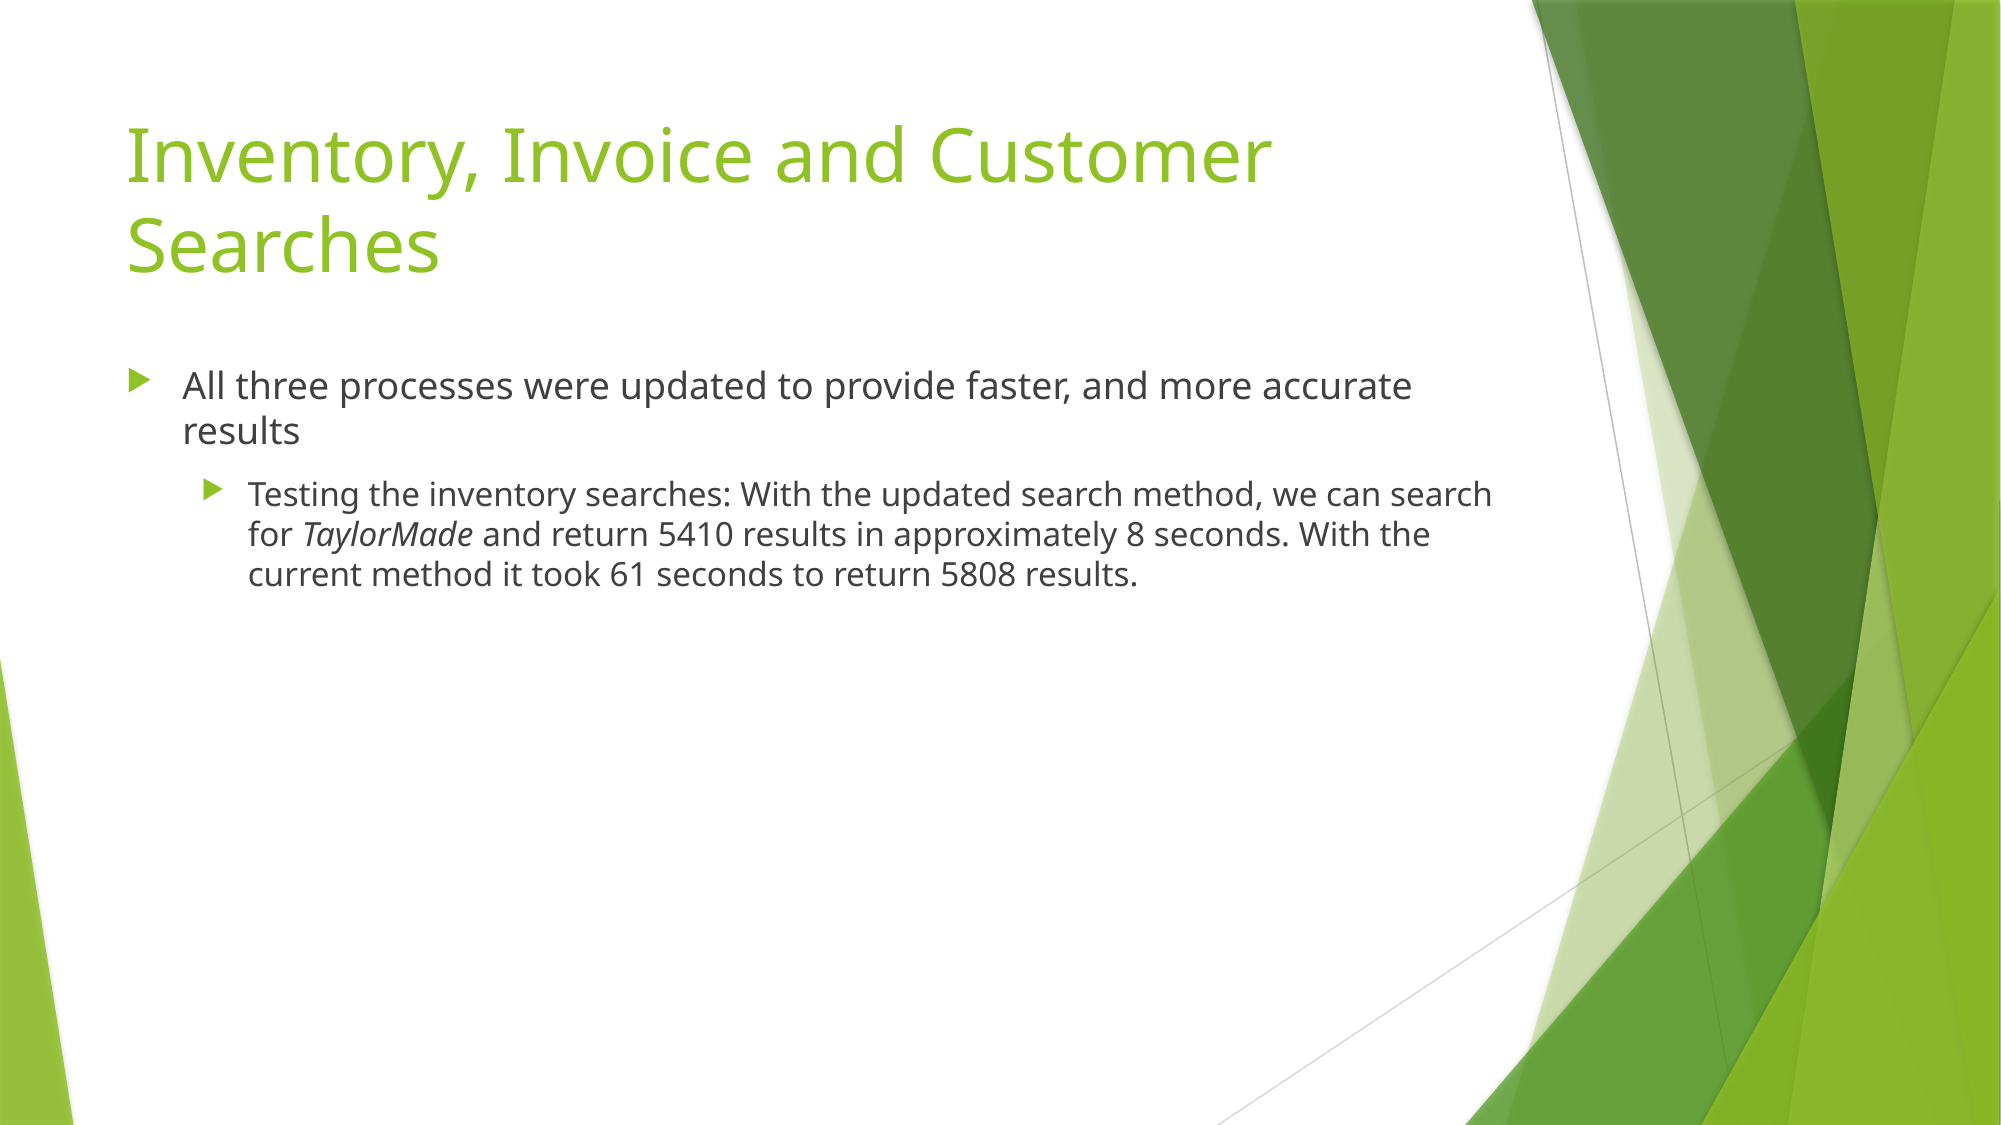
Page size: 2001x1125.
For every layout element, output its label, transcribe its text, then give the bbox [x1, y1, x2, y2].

list All three processes were updated to provide faster, and more accurate results Testing the inventory searches: With the updated search method, we can search for TaylorMade and return 5410 results in approximately 8 seconds. With the current method it took 61 seconds to return 5808 results. [111, 354, 1522, 992]
title Inventory, Invoice and Customer Searches [111, 99, 1522, 317]
